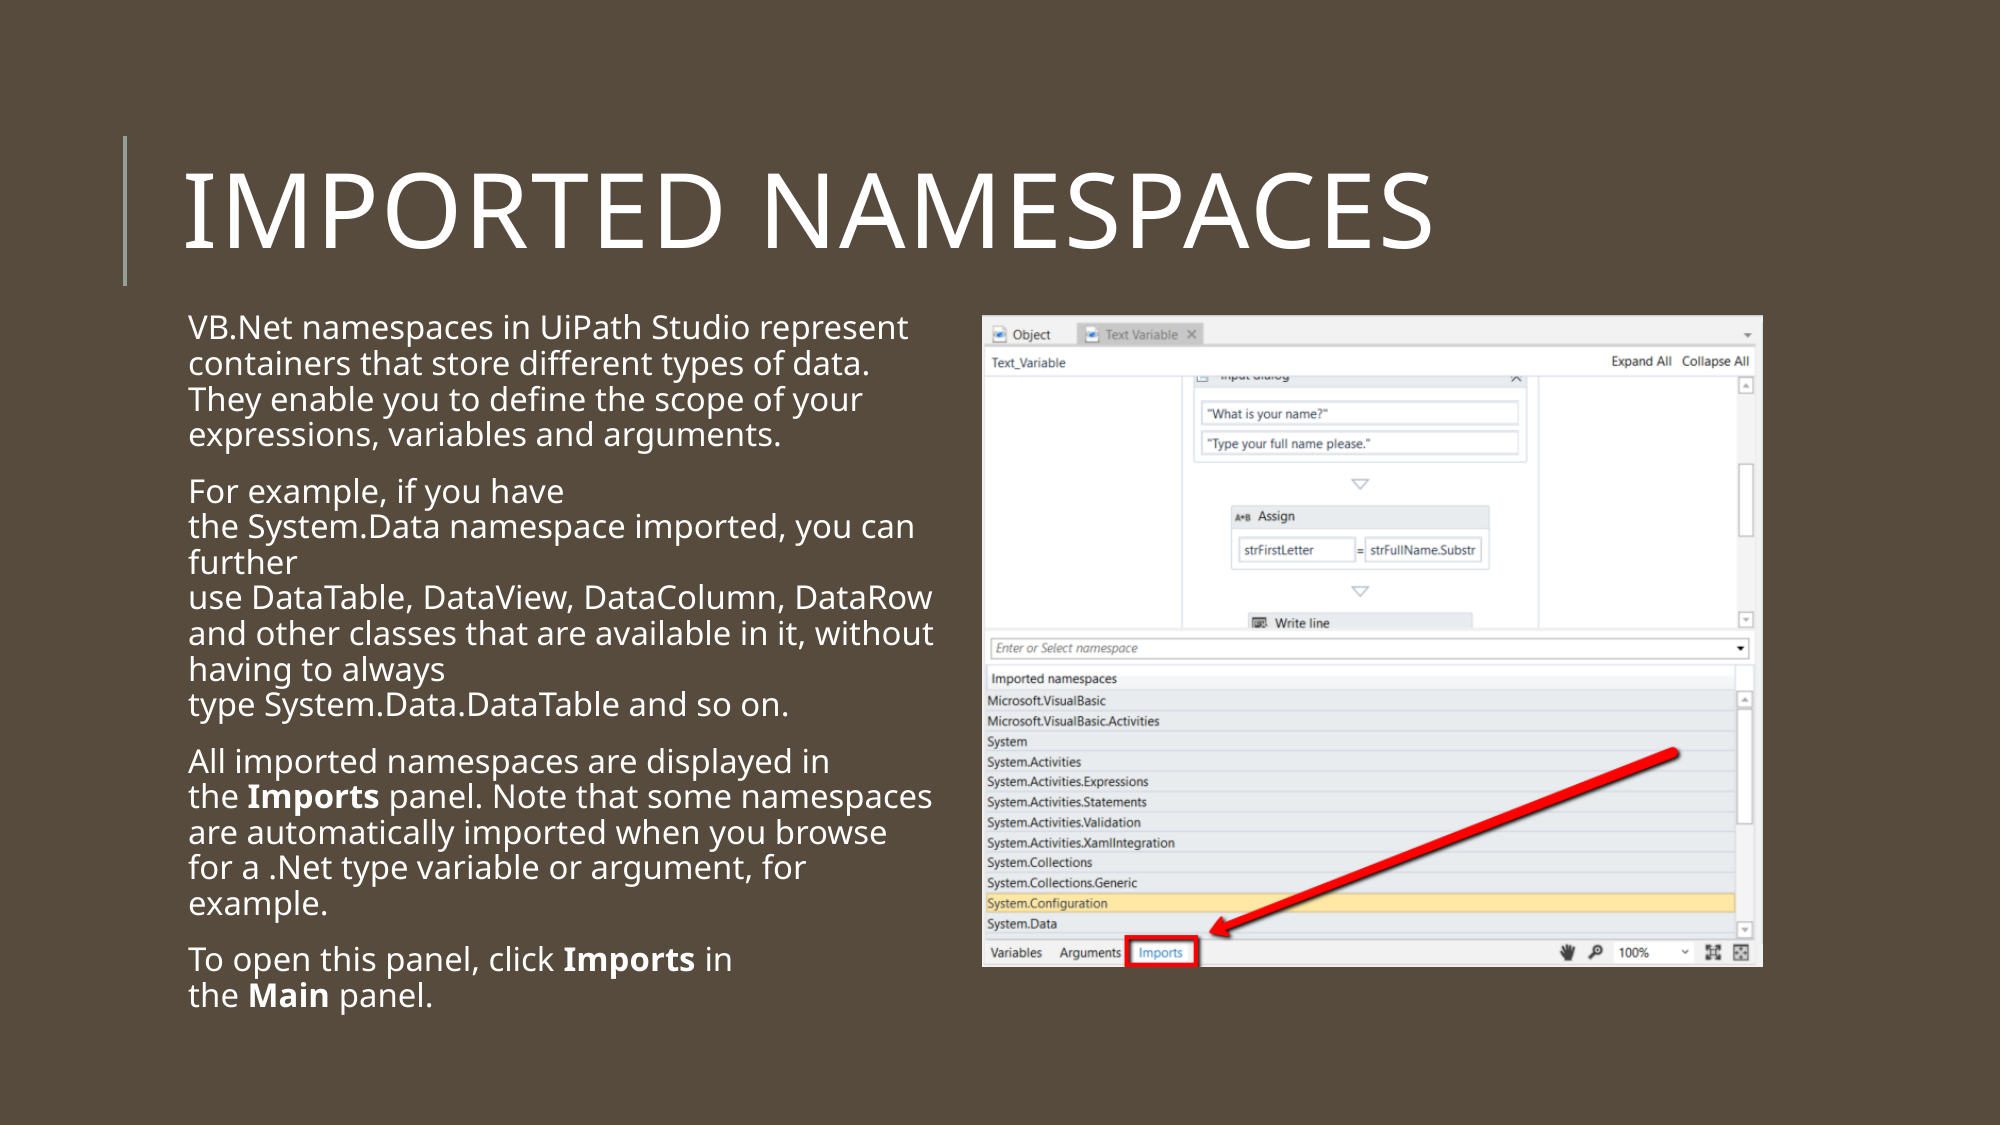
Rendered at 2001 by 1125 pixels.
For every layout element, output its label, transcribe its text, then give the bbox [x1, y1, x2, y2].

list VB.Net namespaces in UiPath Studio represent containers that store different types of data. They enable you to define the scope of your expressions, variables and arguments. For example, if you have the System.Data namespace imported, you can further use DataTable, DataView, DataColumn, DataRowand other classes that are available in it, without having to always type System.Data.DataTable and so on. All imported namespaces are displayed in the Imports panel. Note that some namespaces are automatically imported when you browse for a .Net type variable or argument, for example. To open this panel, click Imports in the Main panel. [168, 304, 948, 1035]
title Imported NAMESPACES [168, 96, 1763, 342]
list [982, 315, 1763, 968]
